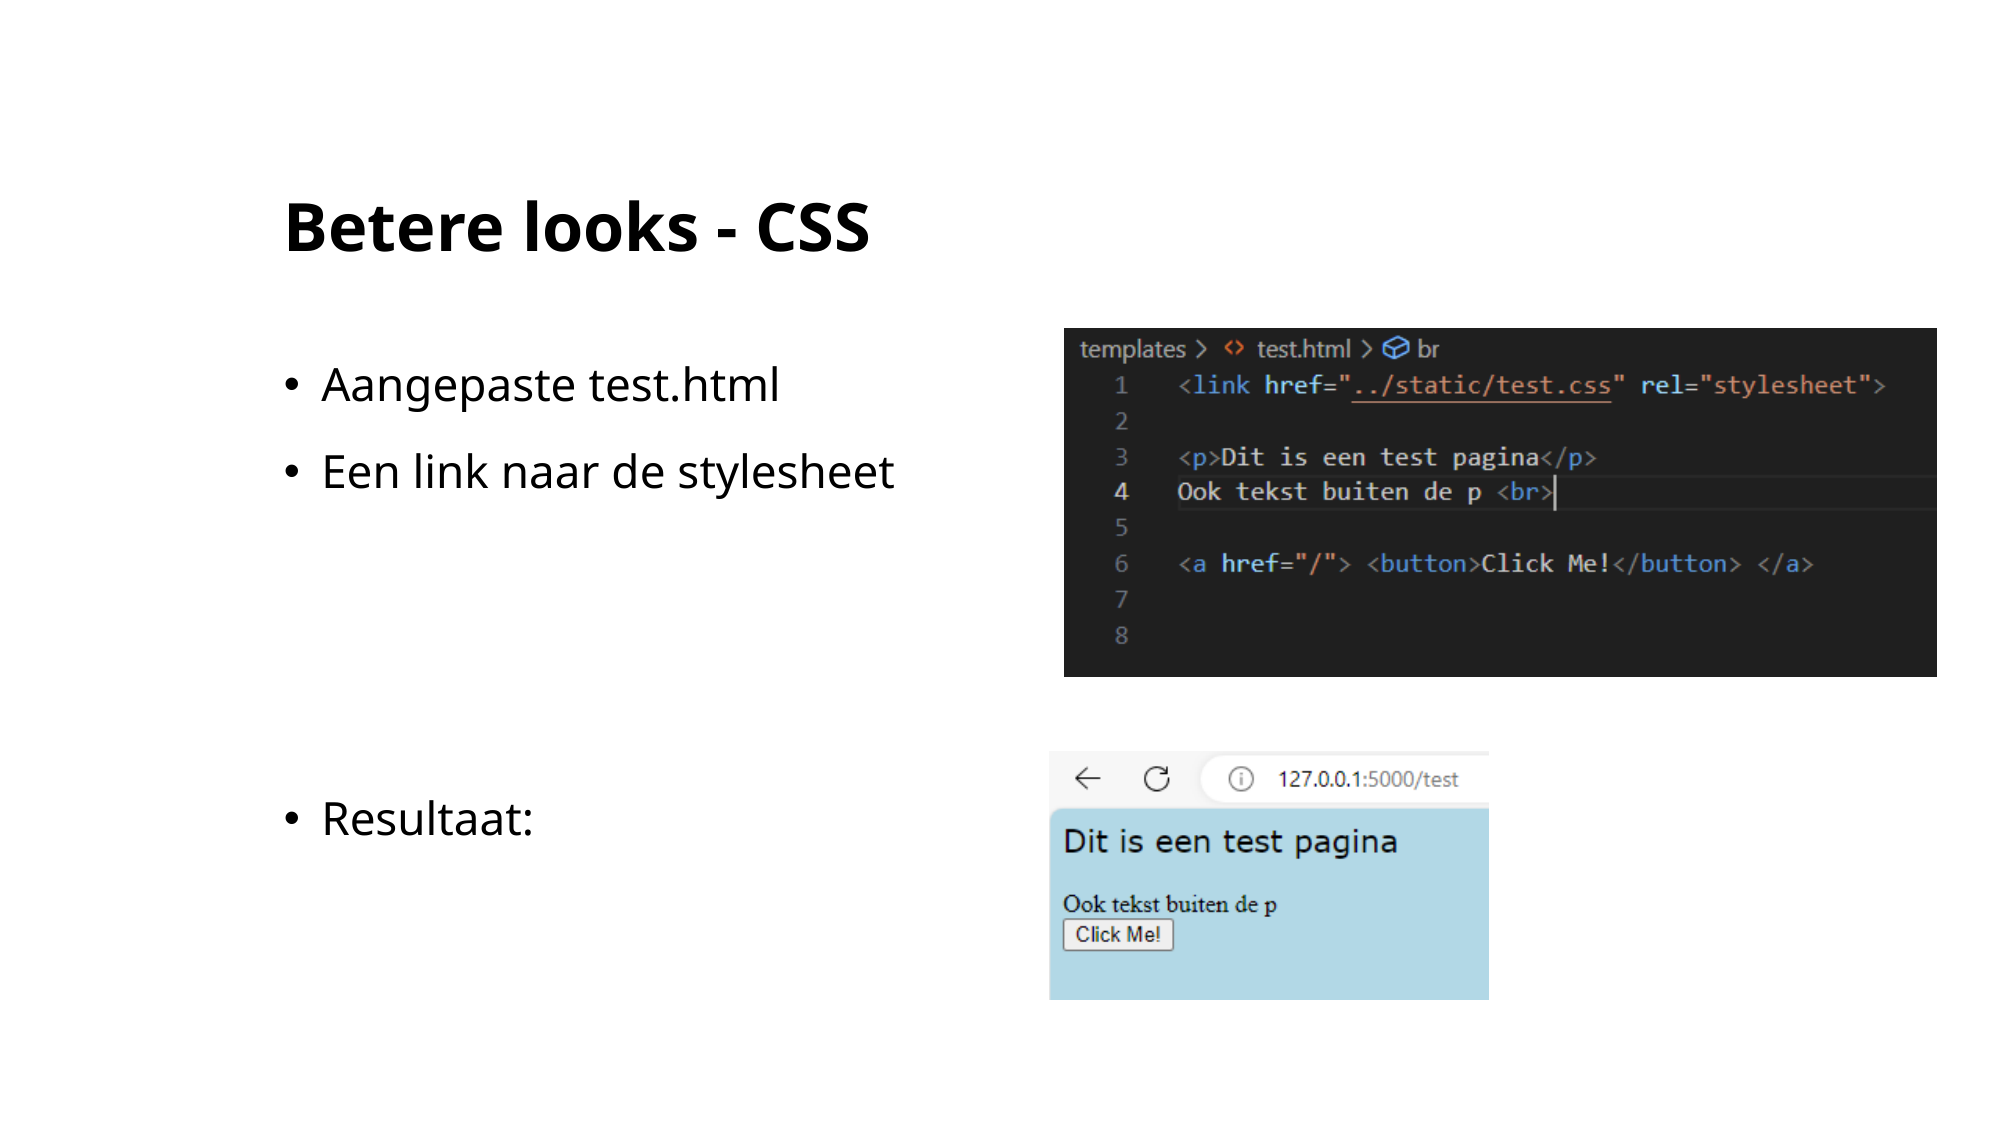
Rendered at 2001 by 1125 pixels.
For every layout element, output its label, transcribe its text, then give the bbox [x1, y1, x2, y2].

title Betere looks - CSS [268, 112, 1732, 337]
picture [1064, 328, 1937, 677]
list Aangepaste test.html Een link naar de stylesheet Resultaat: [268, 337, 1270, 1017]
picture [1049, 751, 1489, 1000]
